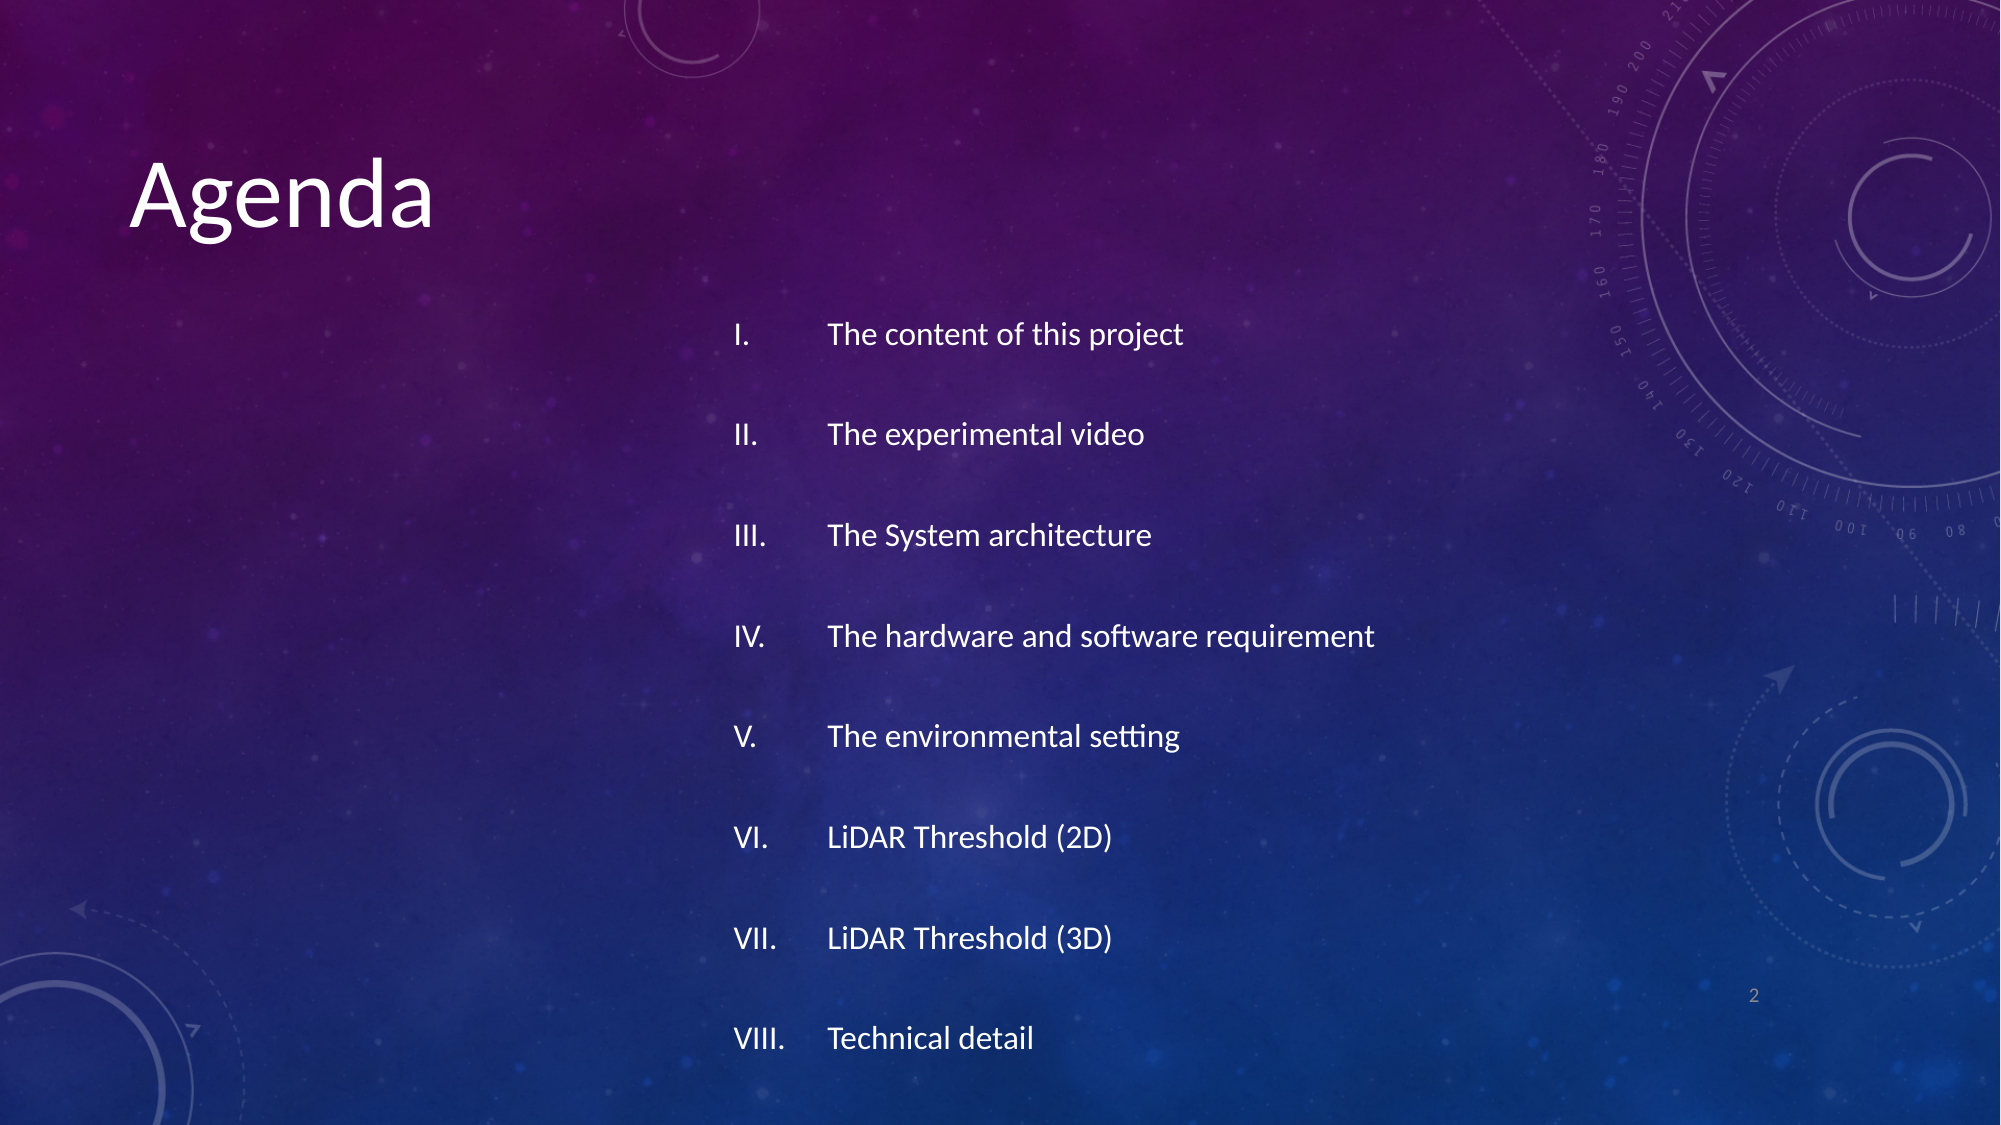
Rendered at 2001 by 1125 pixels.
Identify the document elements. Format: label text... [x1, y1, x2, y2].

slide_number 2 [1684, 963, 1775, 1025]
picture [0, 0, 2001, 1125]
text_box Agenda [115, 120, 1288, 255]
list The content of this project The experimental video The System architecture The hardware and software requirement The environmental setting LiDAR Threshold (2D) LiDAR Threshold (3D) Technical detail [643, 262, 1423, 1005]
